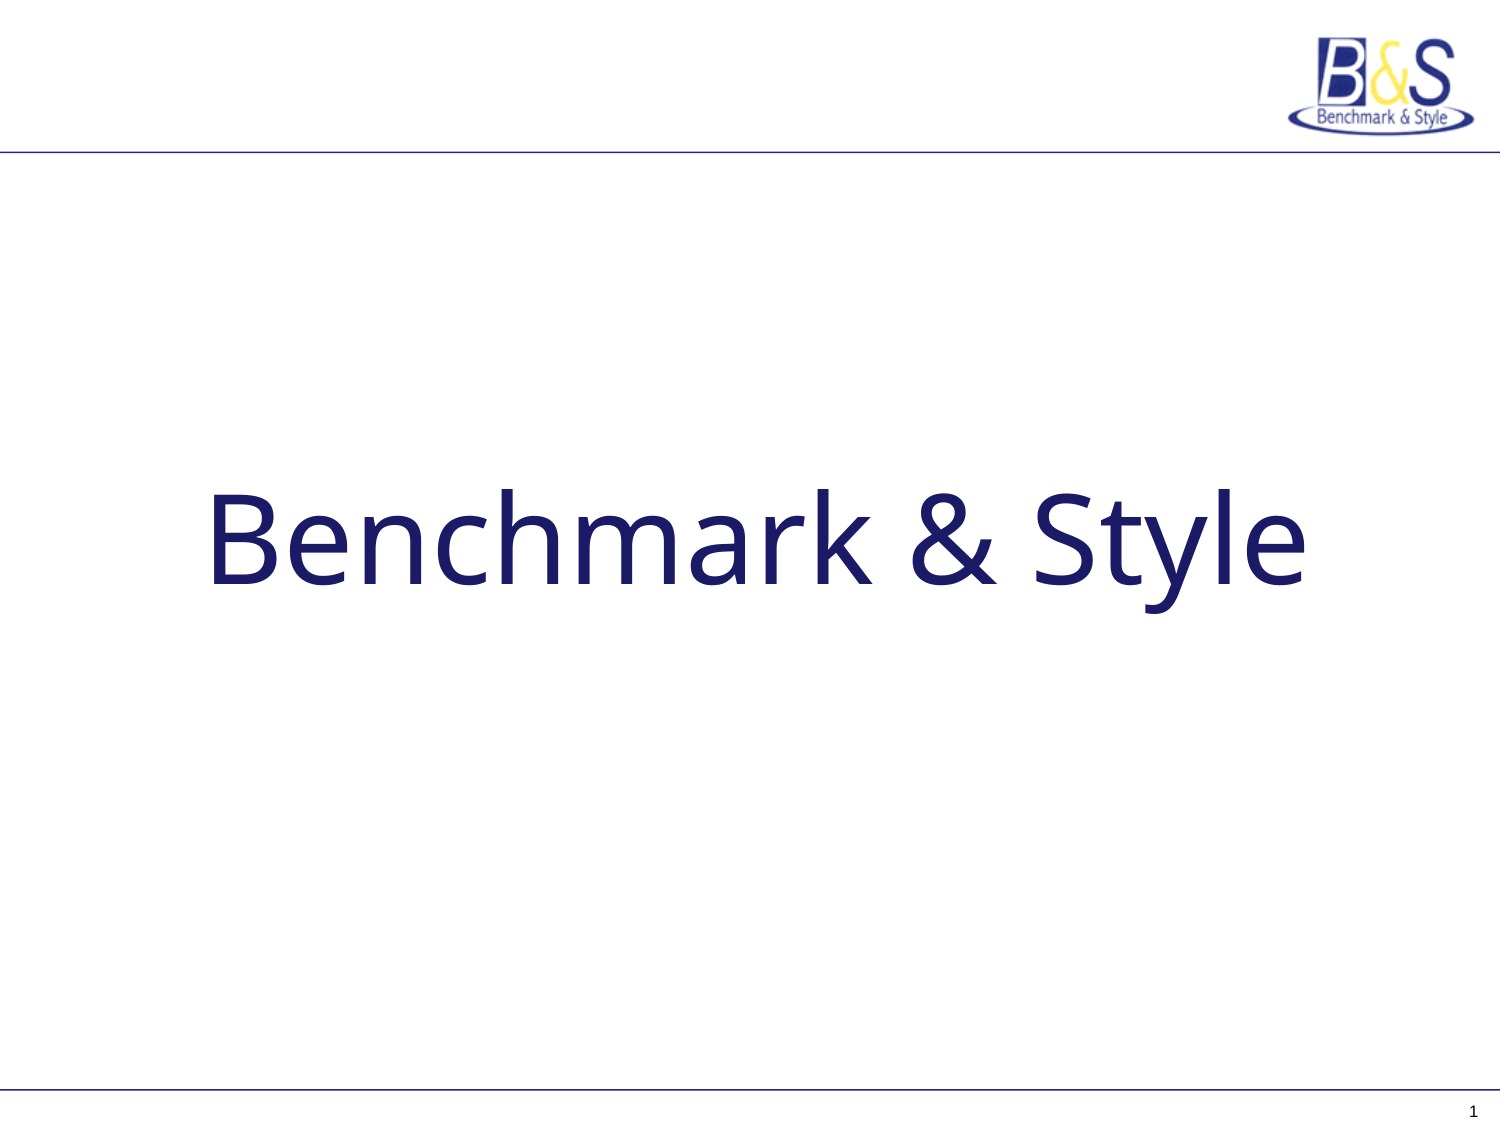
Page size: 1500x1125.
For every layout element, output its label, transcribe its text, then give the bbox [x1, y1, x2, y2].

text_box Benchmark & Style [84, 451, 1430, 617]
picture [1277, 35, 1477, 145]
slide_number 1 [1099, 1075, 1479, 1125]
